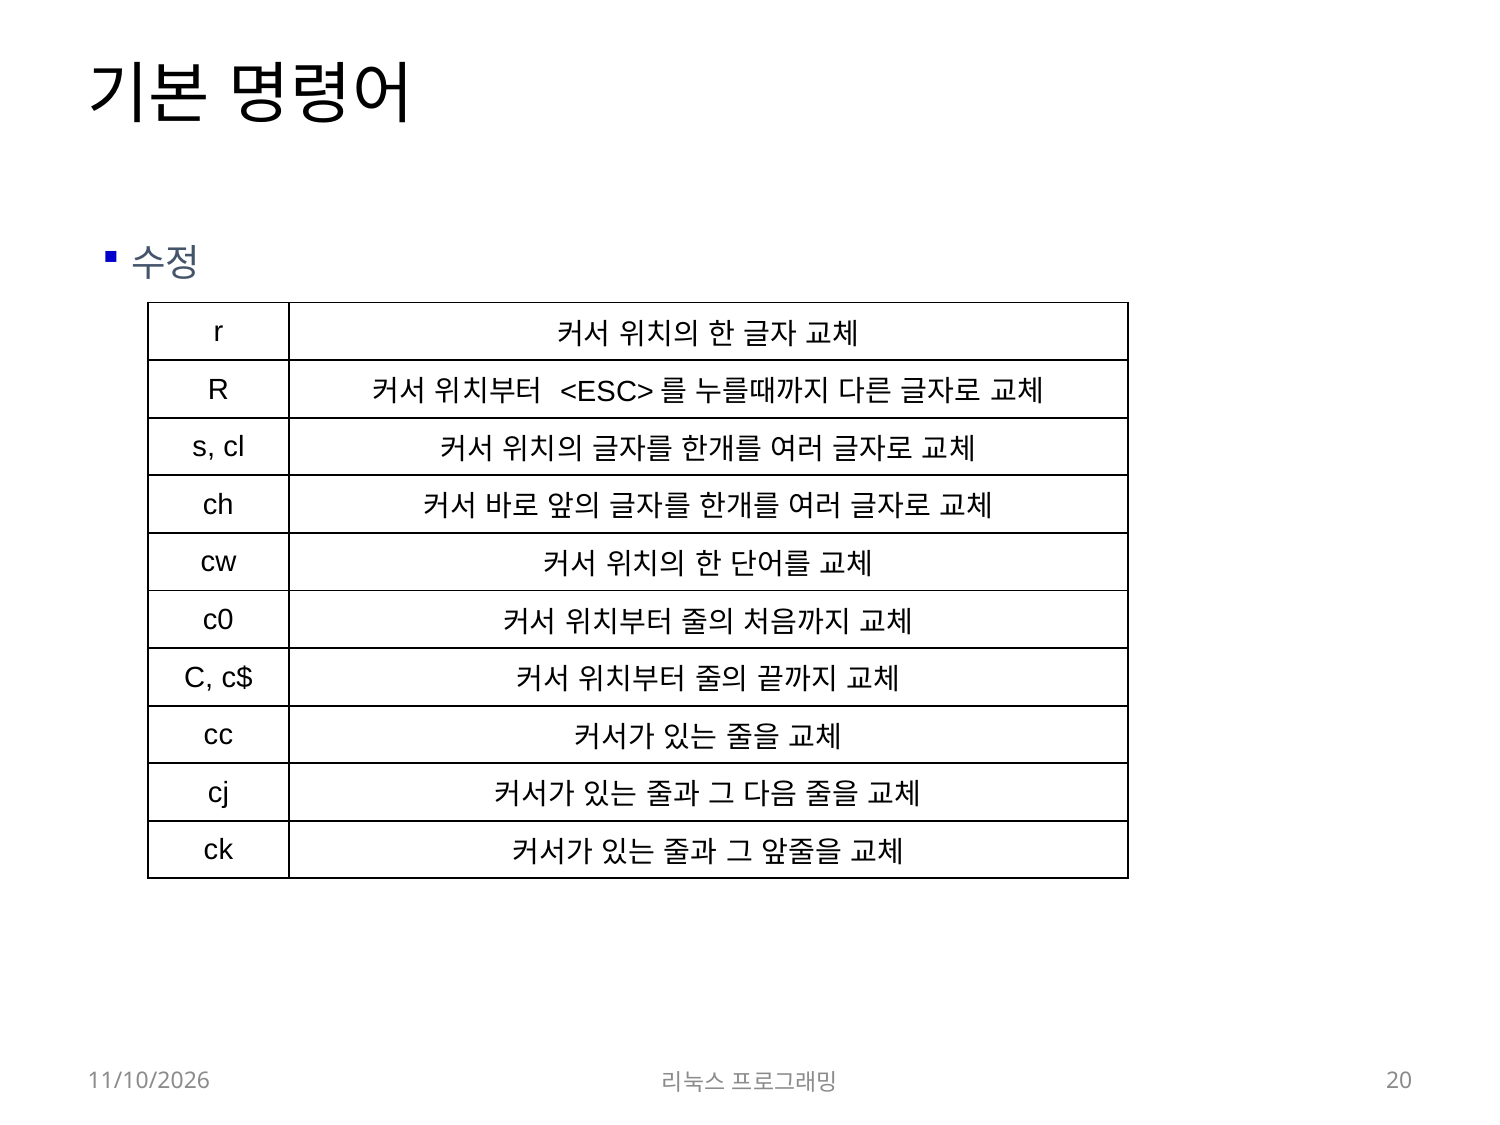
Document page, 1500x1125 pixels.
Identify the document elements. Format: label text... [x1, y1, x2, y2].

table_header r [149, 303, 288, 359]
table_cell 커서 위치부터 줄의 끝까지 교체 [290, 649, 1127, 705]
table_cell 커서가 있는 줄과 그 다음 줄을 교체 [290, 764, 1127, 820]
table_cell cw [149, 534, 288, 590]
table_cell ch [149, 476, 288, 532]
table_cell 커서 위치부터 <ESC>를 누를때까지 다른 글자로 교체 [290, 361, 1127, 417]
table_cell 커서 위치의 글자를 한개를 여러 글자로 교체 [290, 419, 1127, 474]
table_cell C, c$ [149, 649, 288, 705]
table_cell 커서 바로 앞의 글자를 한개를 여러 글자로 교체 [290, 476, 1127, 532]
footer 리눅스 프로그래밍 [496, 1060, 1004, 1103]
table_cell 커서가 있는 줄을 교체 [290, 707, 1127, 762]
table_cell 커서 위치부터 줄의 처음까지 교체 [290, 591, 1127, 647]
table_cell s, cl [149, 419, 288, 474]
title 기본 명령어 [72, 34, 1431, 159]
table_header 커서 위치의 한 글자 교체 [290, 303, 1127, 359]
table_cell 커서 위치의 한 단어를 교체 [290, 534, 1127, 590]
table_cell c0 [149, 591, 288, 647]
text_box 수정 [87, 231, 243, 292]
table_cell cj [149, 764, 288, 820]
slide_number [72, 1060, 410, 1103]
table_cell cc [149, 707, 288, 762]
slide_number 20 [1090, 1060, 1428, 1103]
table_cell R [149, 361, 288, 417]
table_cell ck [149, 822, 288, 877]
table_cell 커서가 있는 줄과 그 앞줄을 교체 [290, 822, 1127, 877]
